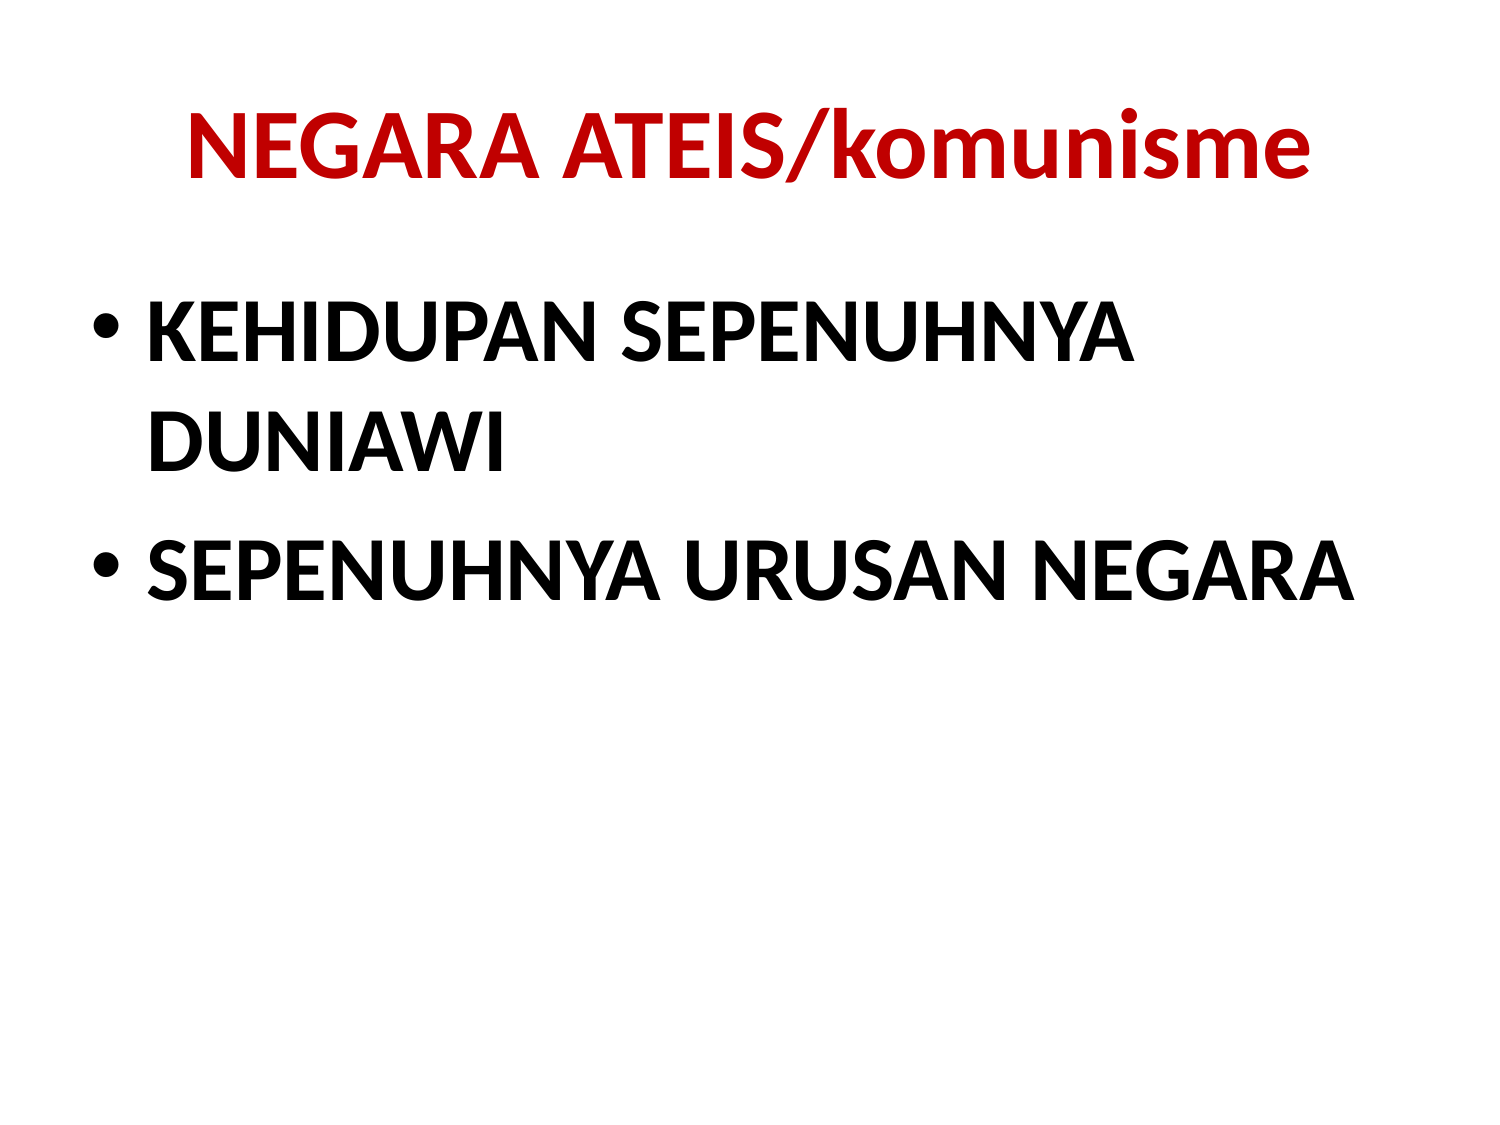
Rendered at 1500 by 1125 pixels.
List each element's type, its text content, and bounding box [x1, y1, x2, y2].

title NEGARA ATEIS/komunisme [75, 45, 1425, 233]
list KEHIDUPAN SEPENUHNYA DUNIAWI SEPENUHNYA URUSAN NEGARA [75, 262, 1425, 1005]
